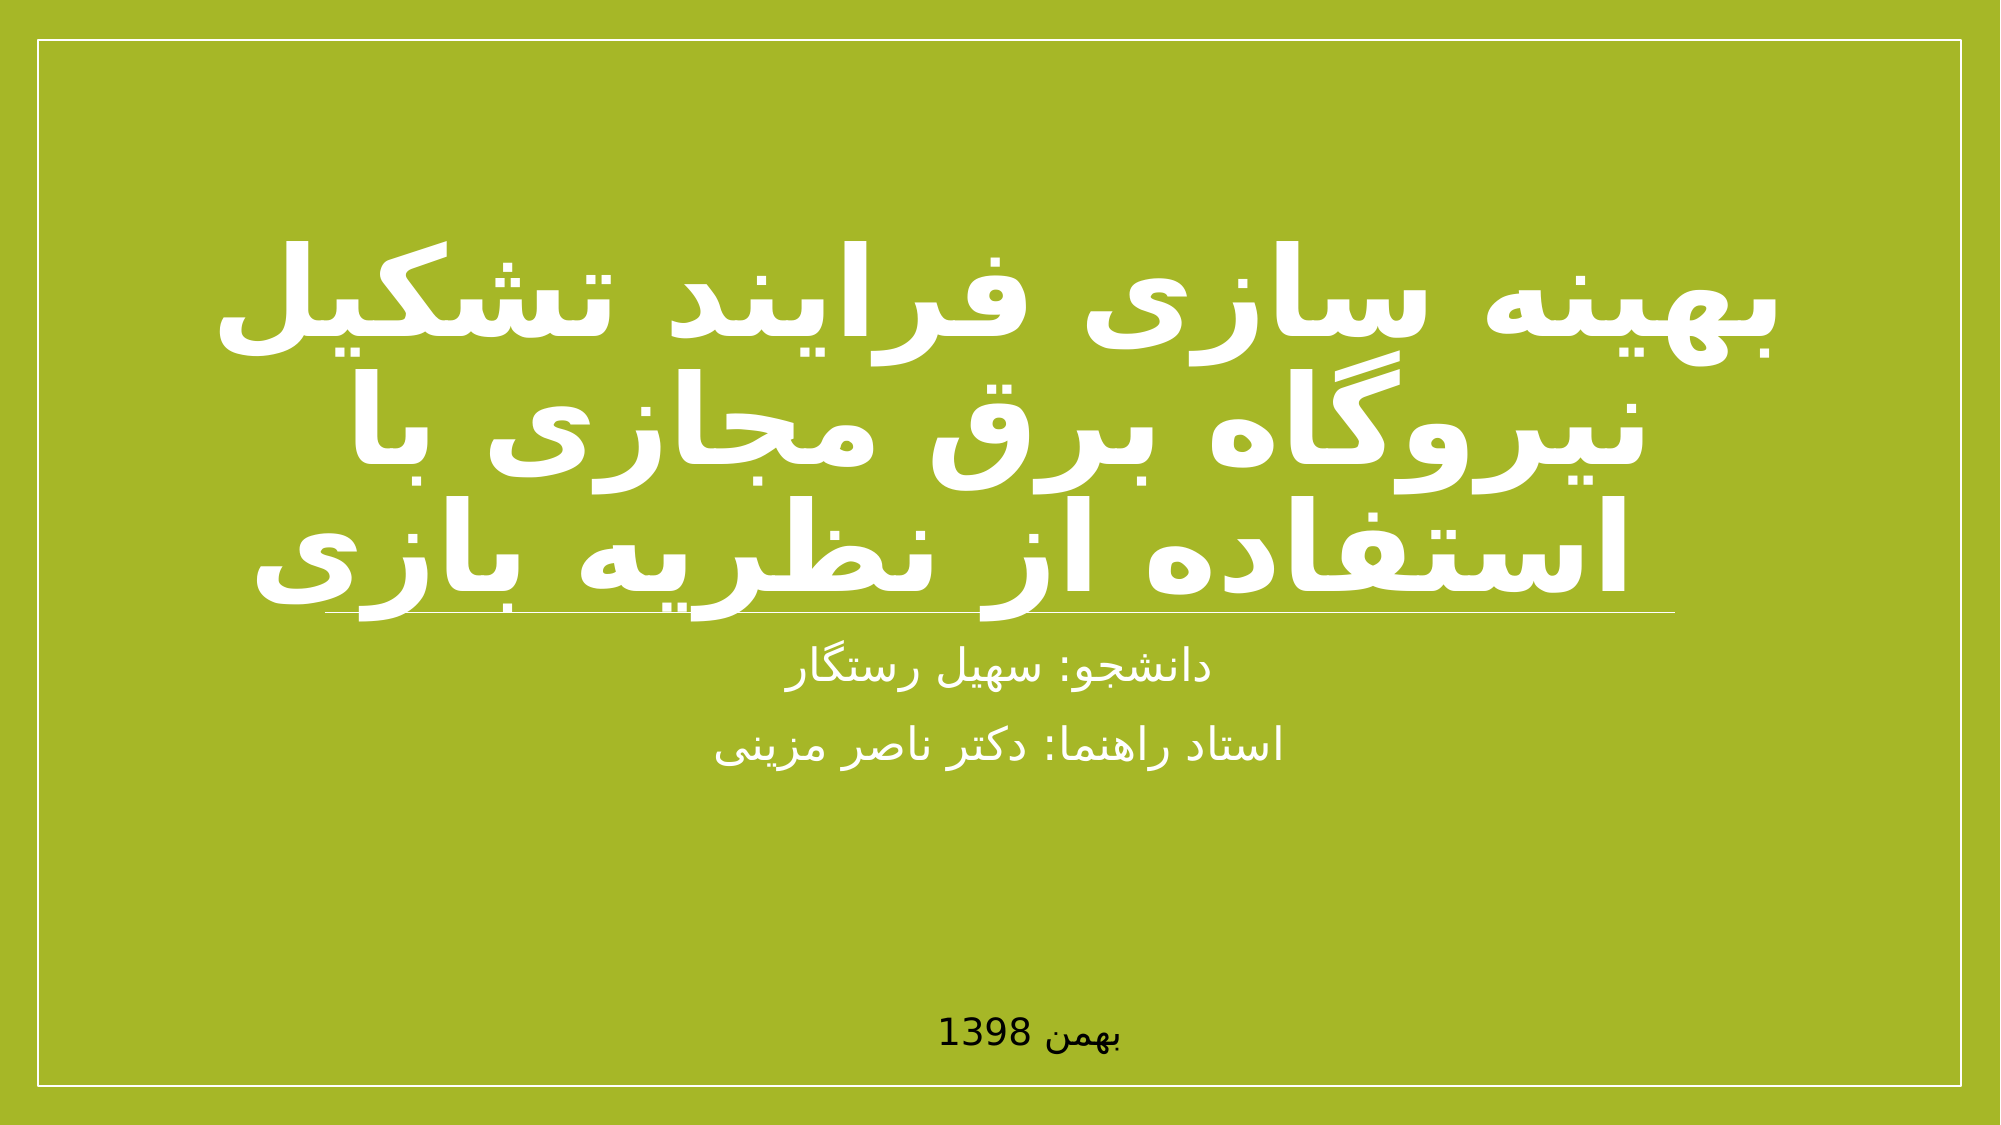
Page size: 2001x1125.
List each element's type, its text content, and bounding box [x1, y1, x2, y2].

title بهینه سازی فرایند تشکیل نیروگاه برق مجازی با استفاده از نظریه بازی [182, 144, 1818, 625]
subtitle دانشجو: سهیل رستگار استاد راهنما: دکتر ناصر مزینی [280, 634, 1719, 863]
text_box بهمن 1398 [922, 1000, 1238, 1061]
